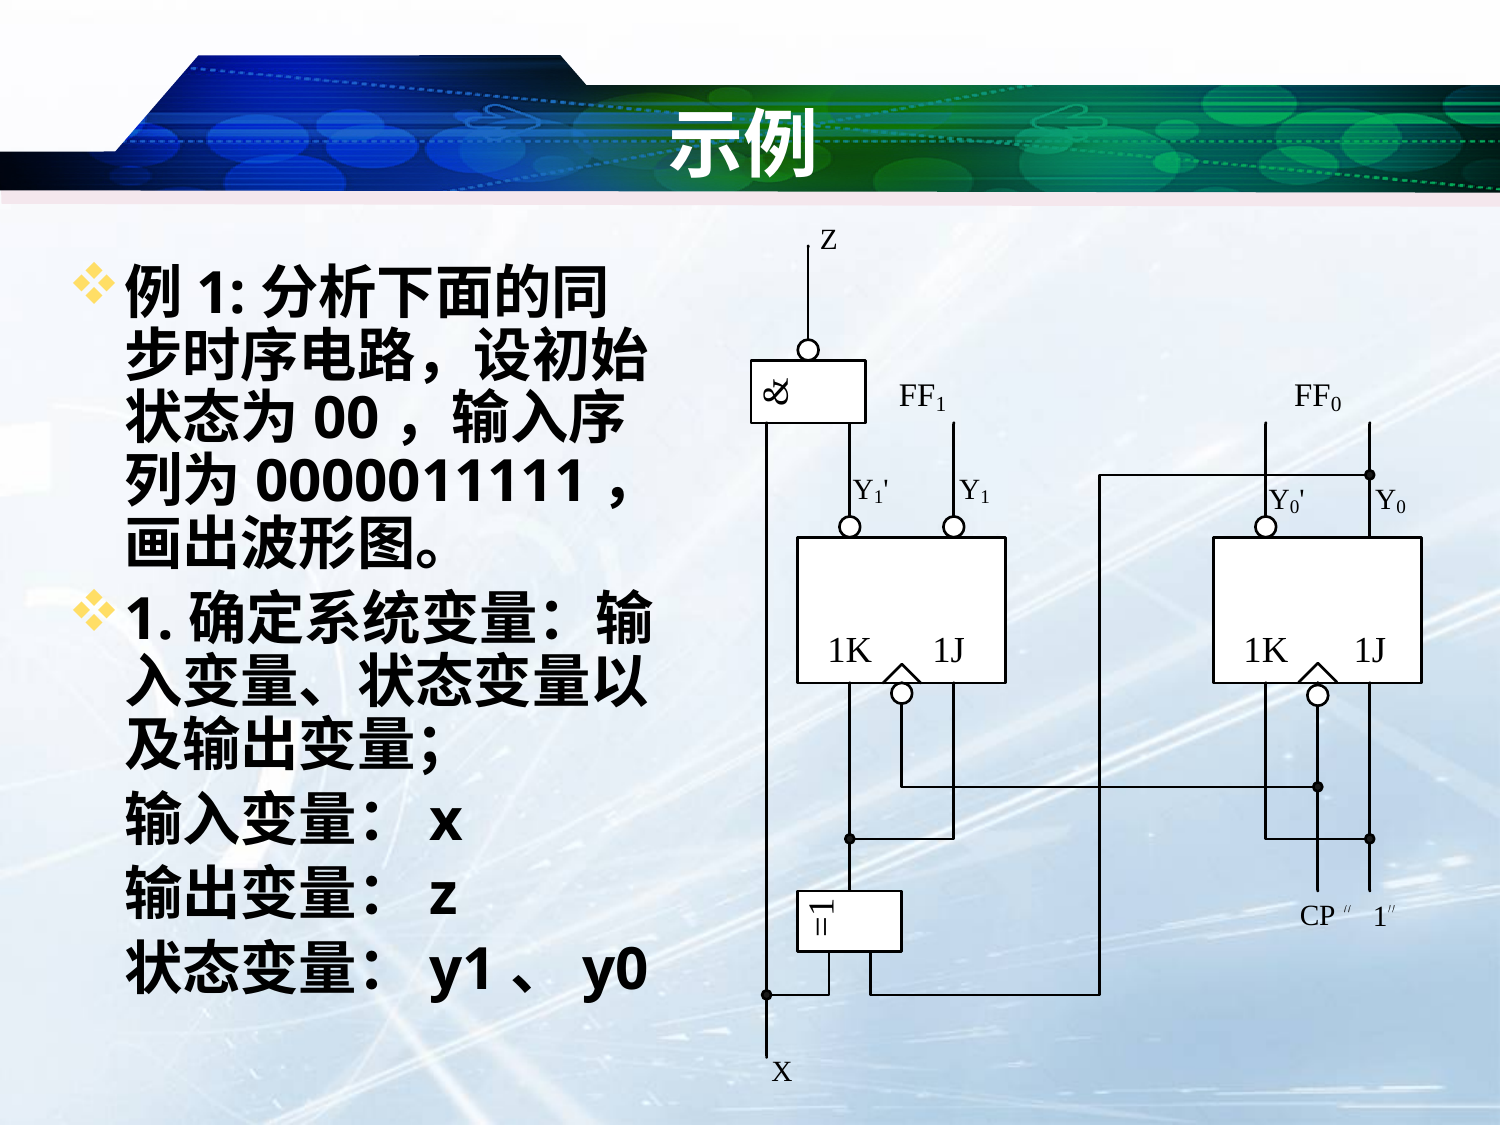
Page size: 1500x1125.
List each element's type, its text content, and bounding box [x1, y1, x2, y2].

title 示例 [99, 94, 1388, 188]
list 例1:分析下面的同步时序电路，设初始状态为00，输入序列为0000011111，画出波形图。 1.确定系统变量：输入变量、状态变量以及输出变量； 输入变量：x 输出变量：z 状态变量：y1、y0 [52, 254, 680, 1071]
picture [0, 0, 1500, 1125]
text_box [728, 207, 1450, 1106]
